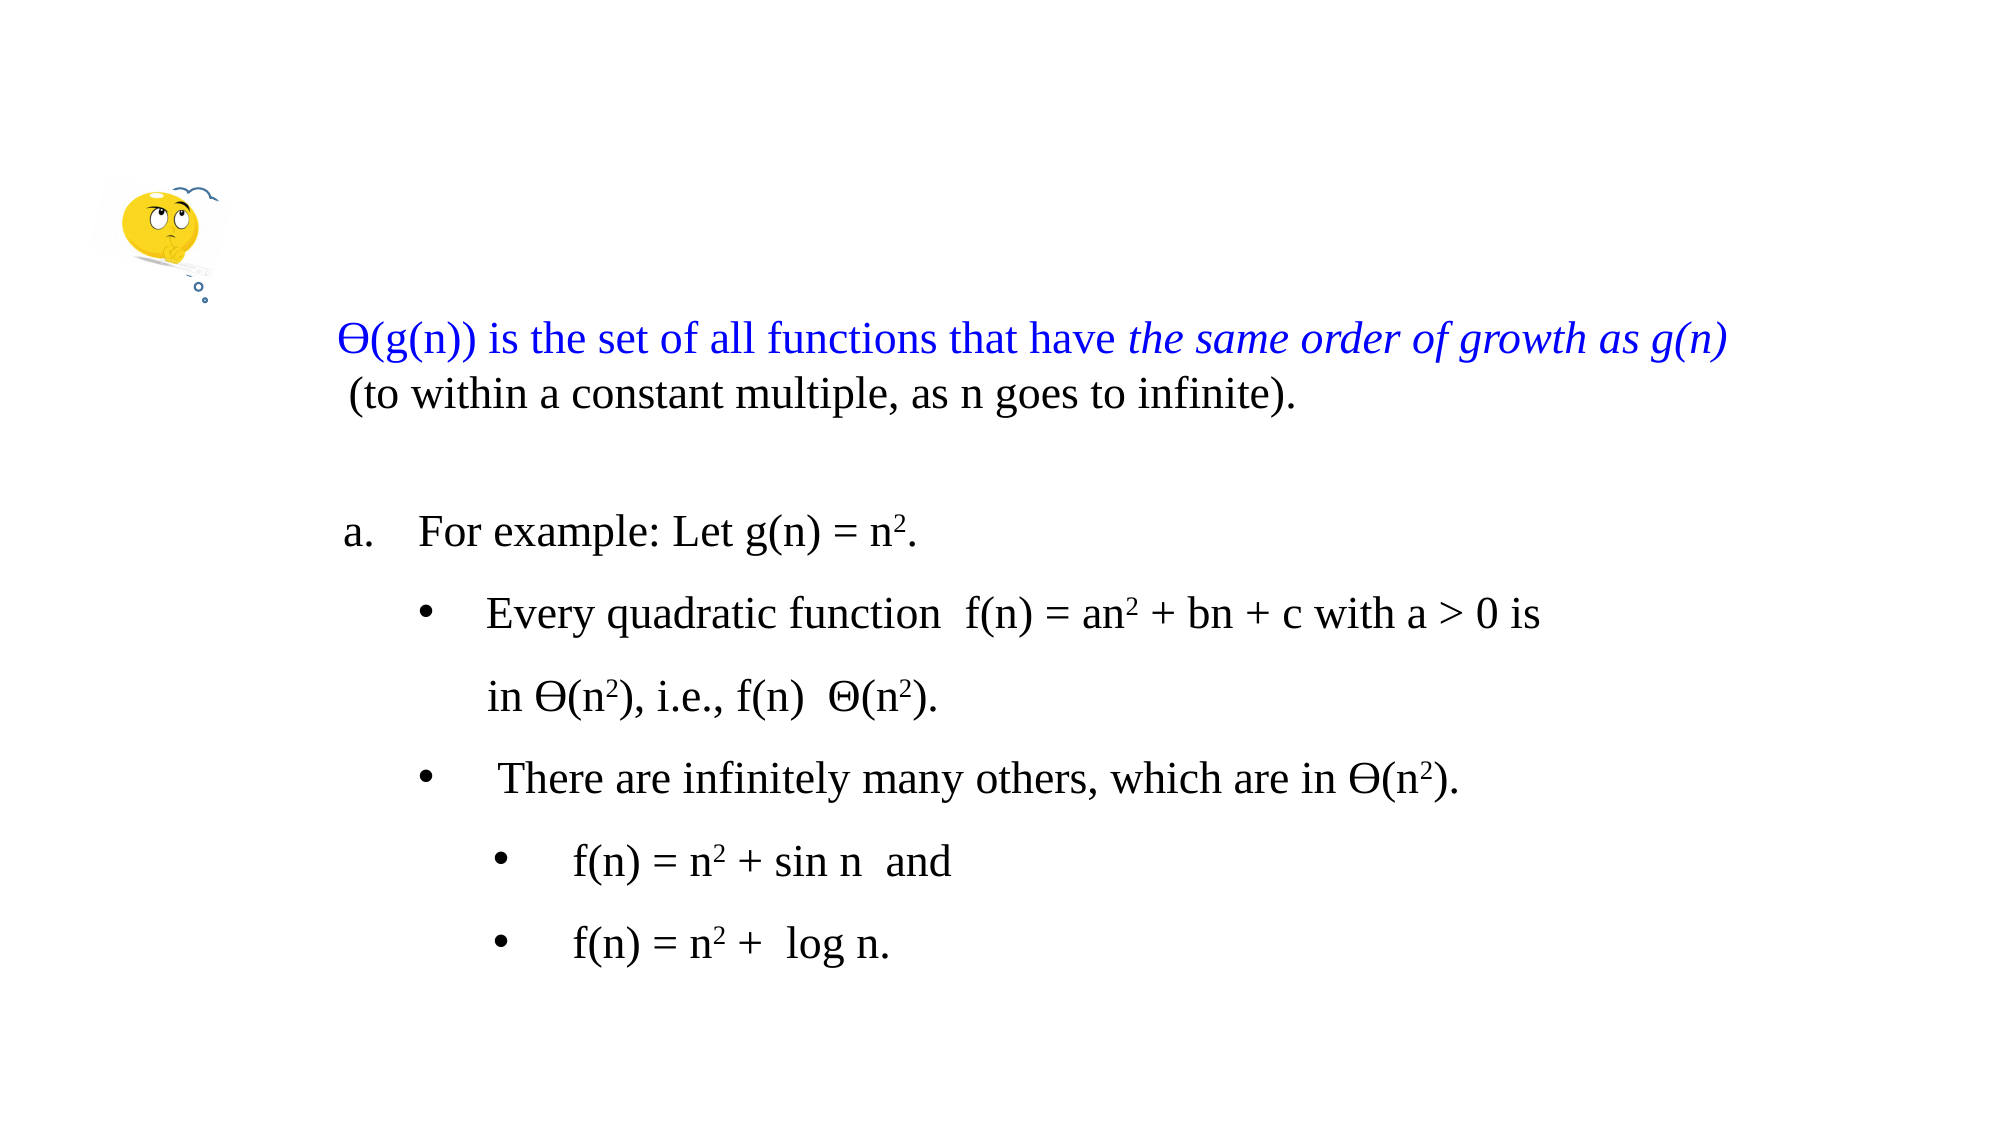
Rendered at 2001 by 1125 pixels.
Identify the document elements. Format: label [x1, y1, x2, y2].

text_box [193, 281, 204, 292]
text_box [202, 297, 209, 304]
picture [89, 174, 230, 280]
